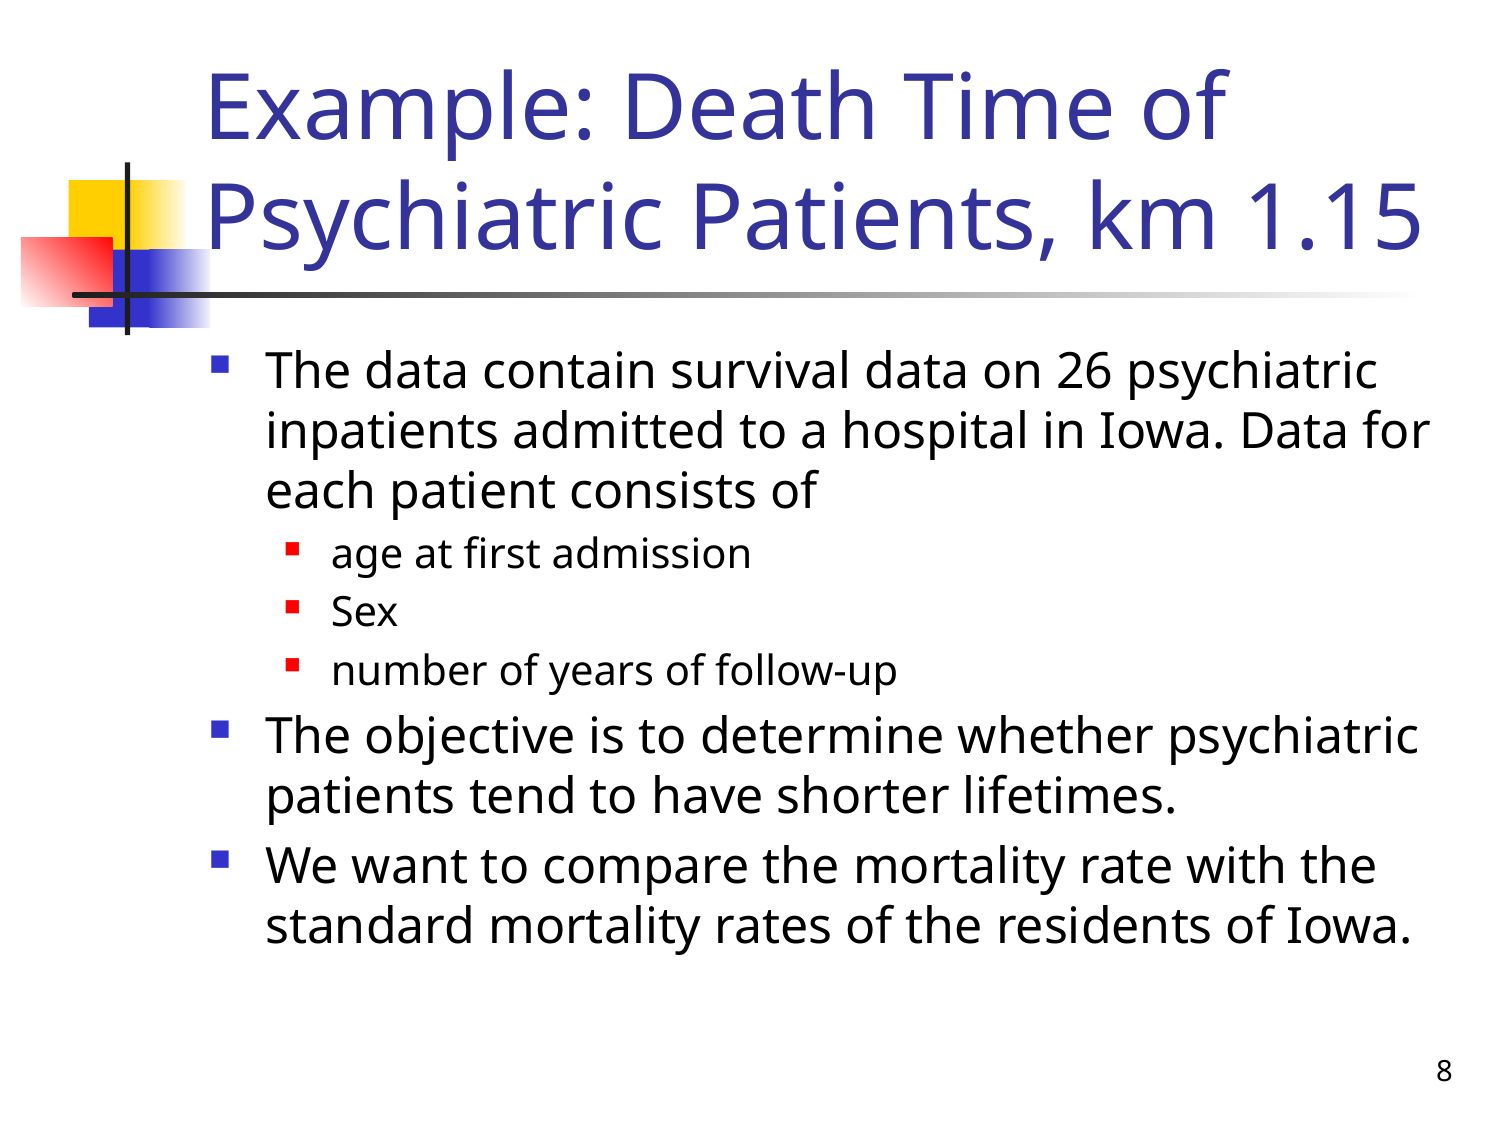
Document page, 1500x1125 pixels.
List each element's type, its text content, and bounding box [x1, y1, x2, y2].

list The data contain survival data on 26 psychiatric inpatients admitted to a hospital in Iowa. Data for each patient consists of age at first admission Sex number of years of follow-up The objective is to determine whether psychiatric patients tend to have shorter lifetimes. We want to compare the mortality rate with the standard mortality rates of the residents of Iowa. [193, 330, 1470, 1007]
slide_number 8 [1154, 1023, 1468, 1100]
title Example: Death Time of Psychiatric Patients, km 1.15 [188, 34, 1468, 276]
